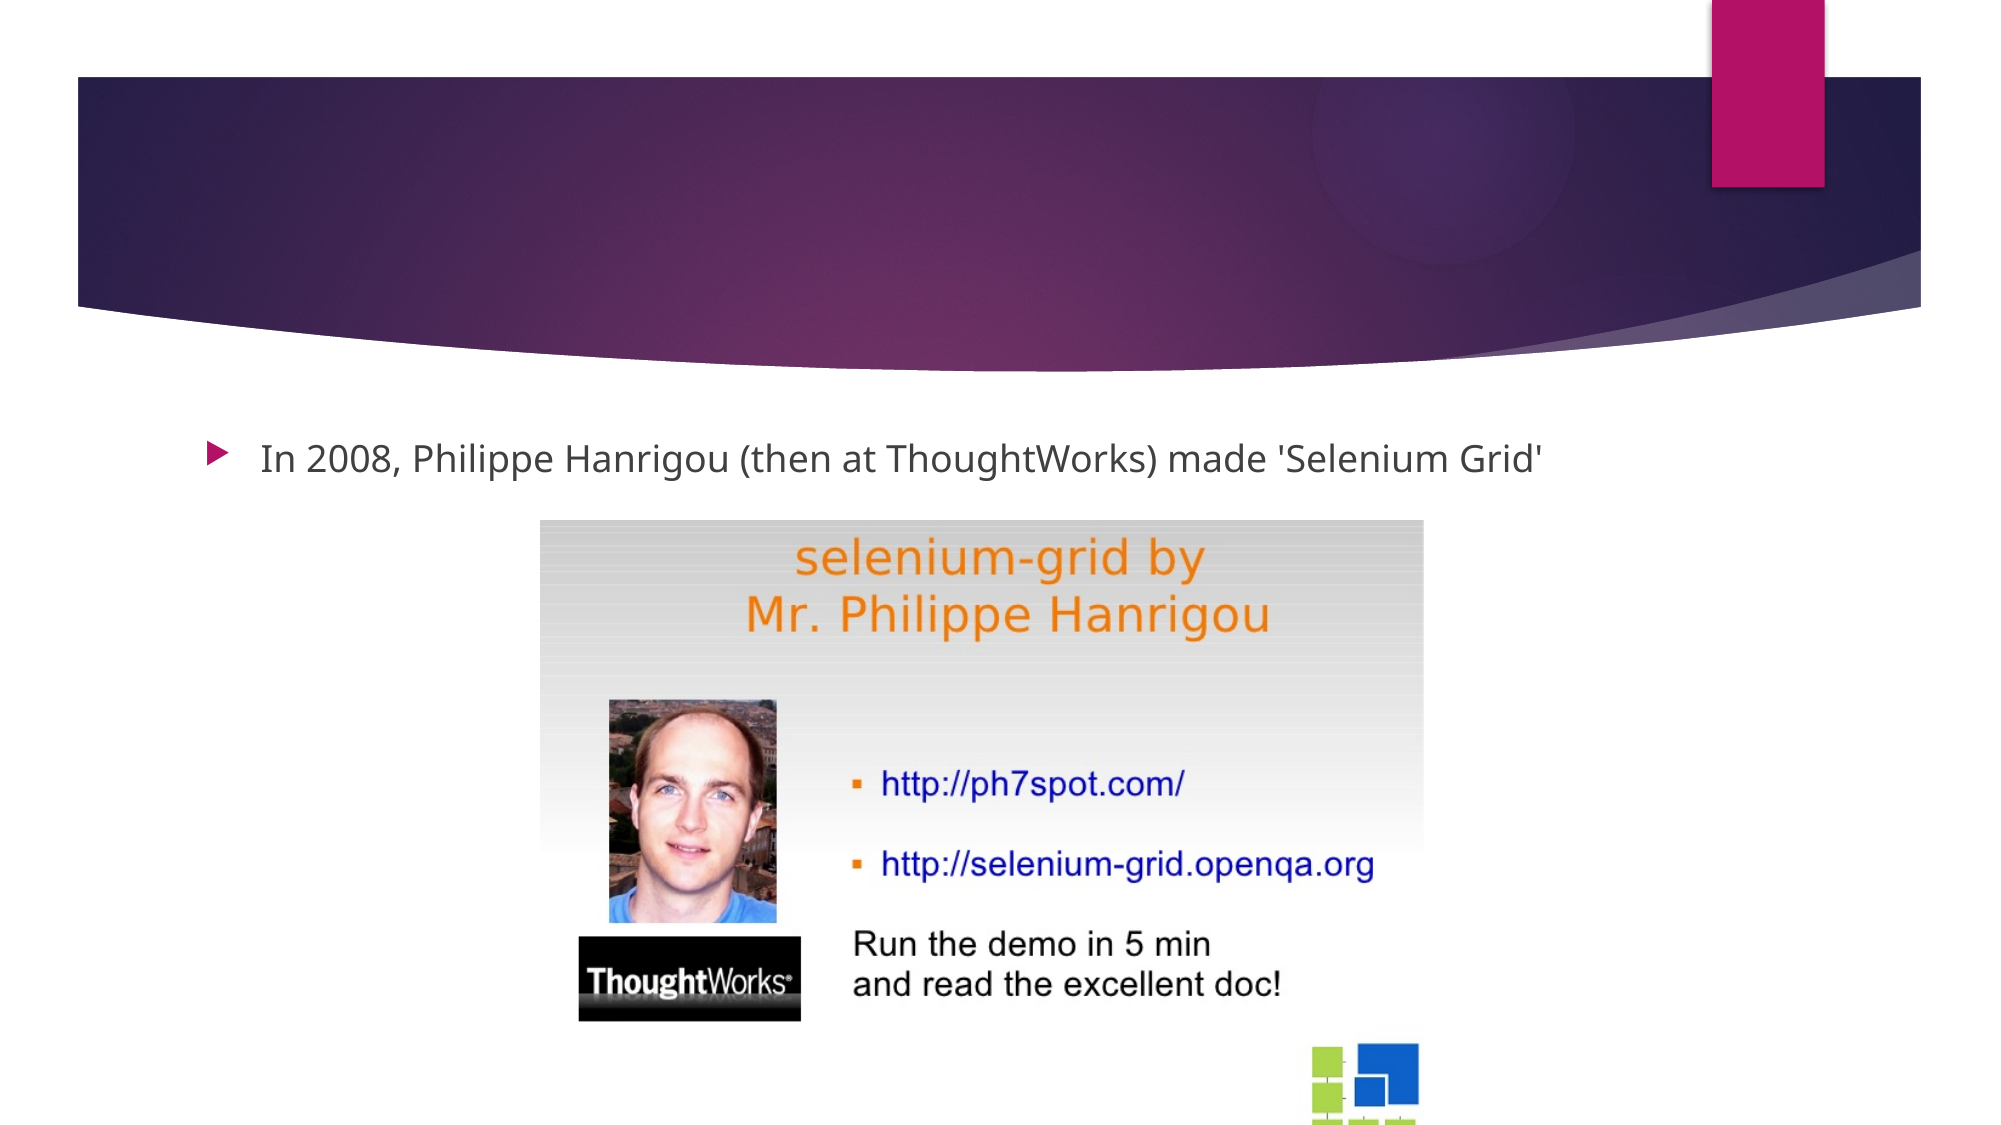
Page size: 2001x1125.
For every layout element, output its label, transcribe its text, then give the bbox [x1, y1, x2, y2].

picture [539, 519, 1424, 1125]
list In 2008, Philippe Hanrigou (then at ThoughtWorks) made 'Selenium Grid' [189, 427, 1638, 988]
